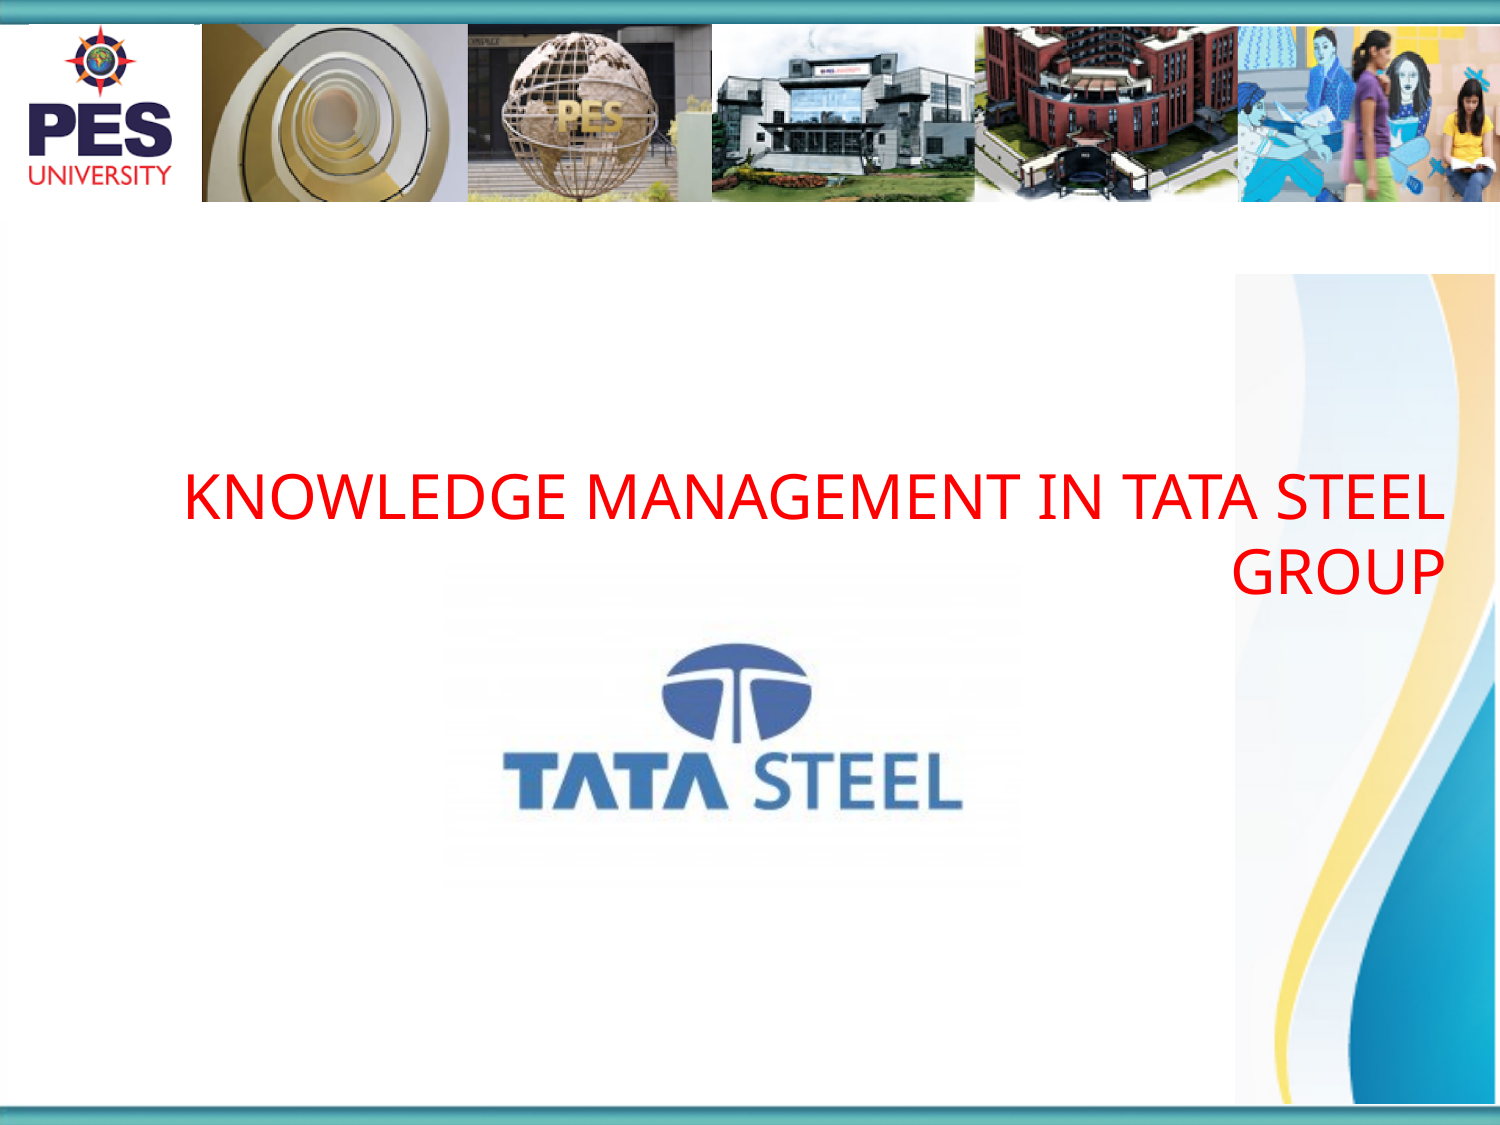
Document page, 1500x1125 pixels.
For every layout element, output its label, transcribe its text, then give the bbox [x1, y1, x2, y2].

picture [0, 0, 1500, 1125]
text_box KNOWLEDGE MANAGEMENT IN TATA STEEL GROUP [0, 449, 1463, 1002]
picture [444, 563, 1021, 888]
